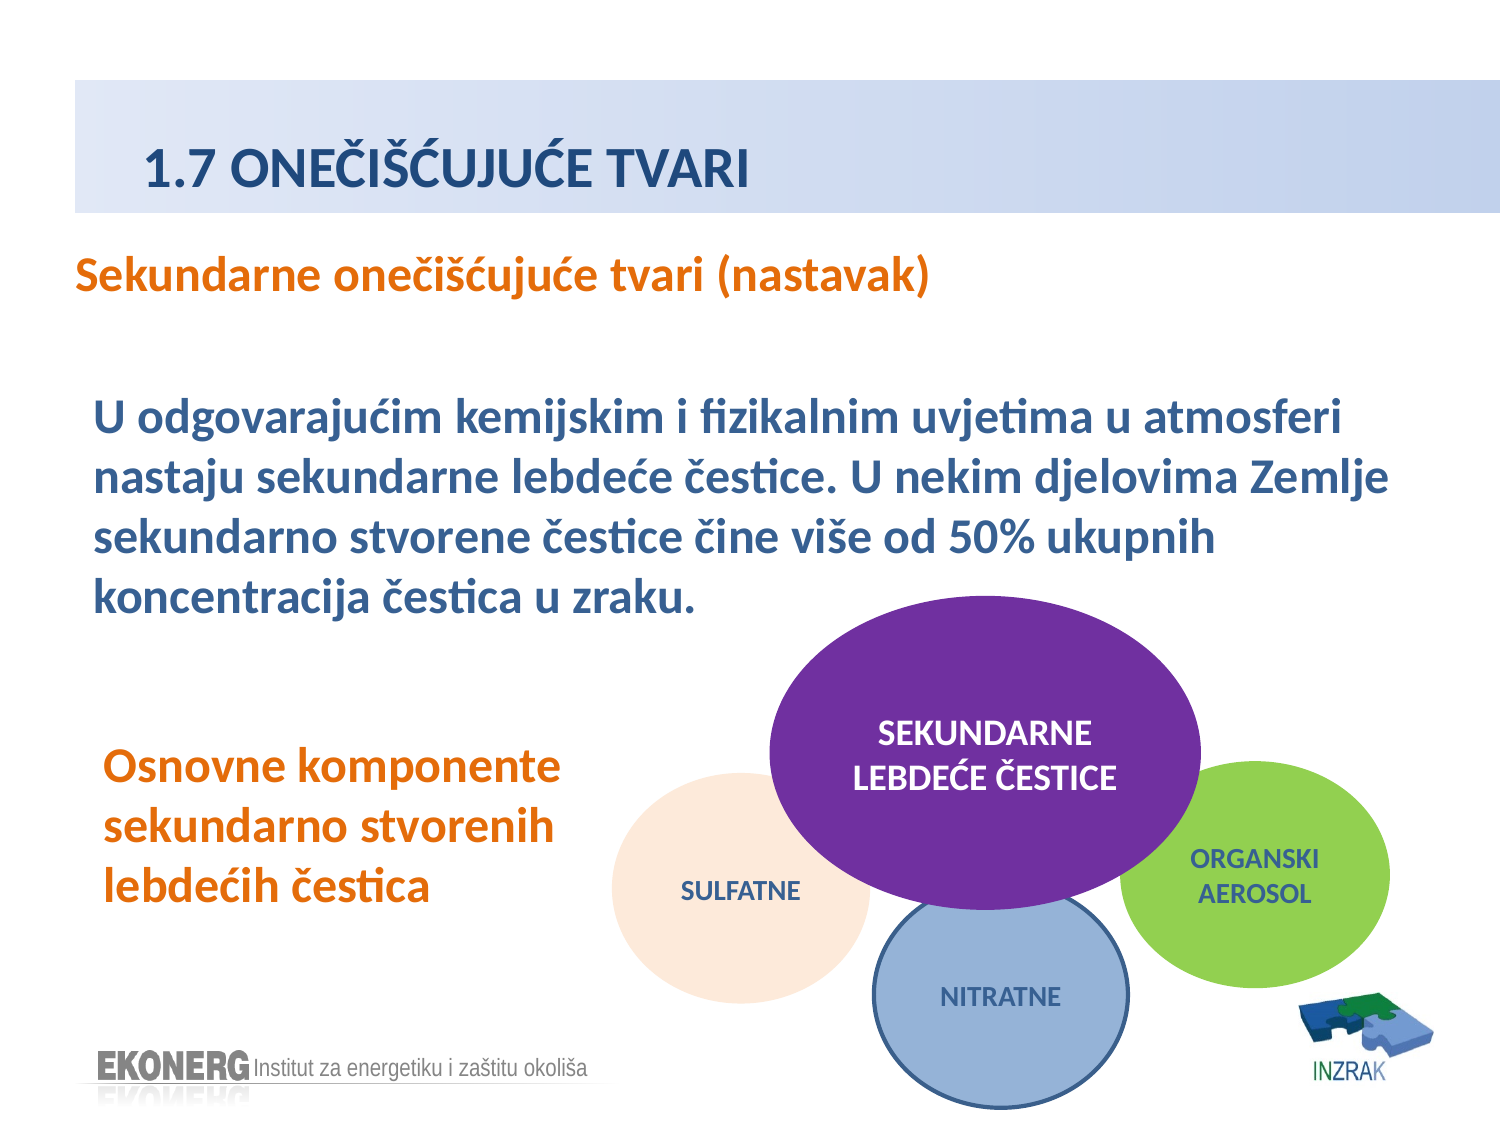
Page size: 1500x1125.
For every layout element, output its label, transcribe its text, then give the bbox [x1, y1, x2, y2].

text_box SEKUNDARNE LEBDEĆE ČESTICE [769, 595, 1201, 910]
text_box Osnovne komponente sekundarno stvorenih lebdećih čestica [88, 724, 608, 980]
picture [1298, 992, 1434, 1088]
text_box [61, 1038, 636, 1112]
text_box NITRATNE [871, 897, 1131, 1110]
text_box Sekundarne onečišćujuće tvari (nastavak) [60, 234, 1475, 309]
text_box SULFATNE [611, 772, 871, 1004]
text_box ORGANSKI AEROSOL [1120, 761, 1390, 989]
text_box U odgovarajućim kemijskim i fizikalnim uvjetima u atmosferi nastaju sekundarne lebdeće čestice. U nekim djelovima Zemlje sekundarno stvorene čestice čine više od 50% ukupnih koncentracija čestica u zraku. [78, 376, 1442, 632]
title 1.7 ONEČIŠĆUJUĆE TVARI [75, 80, 1500, 213]
